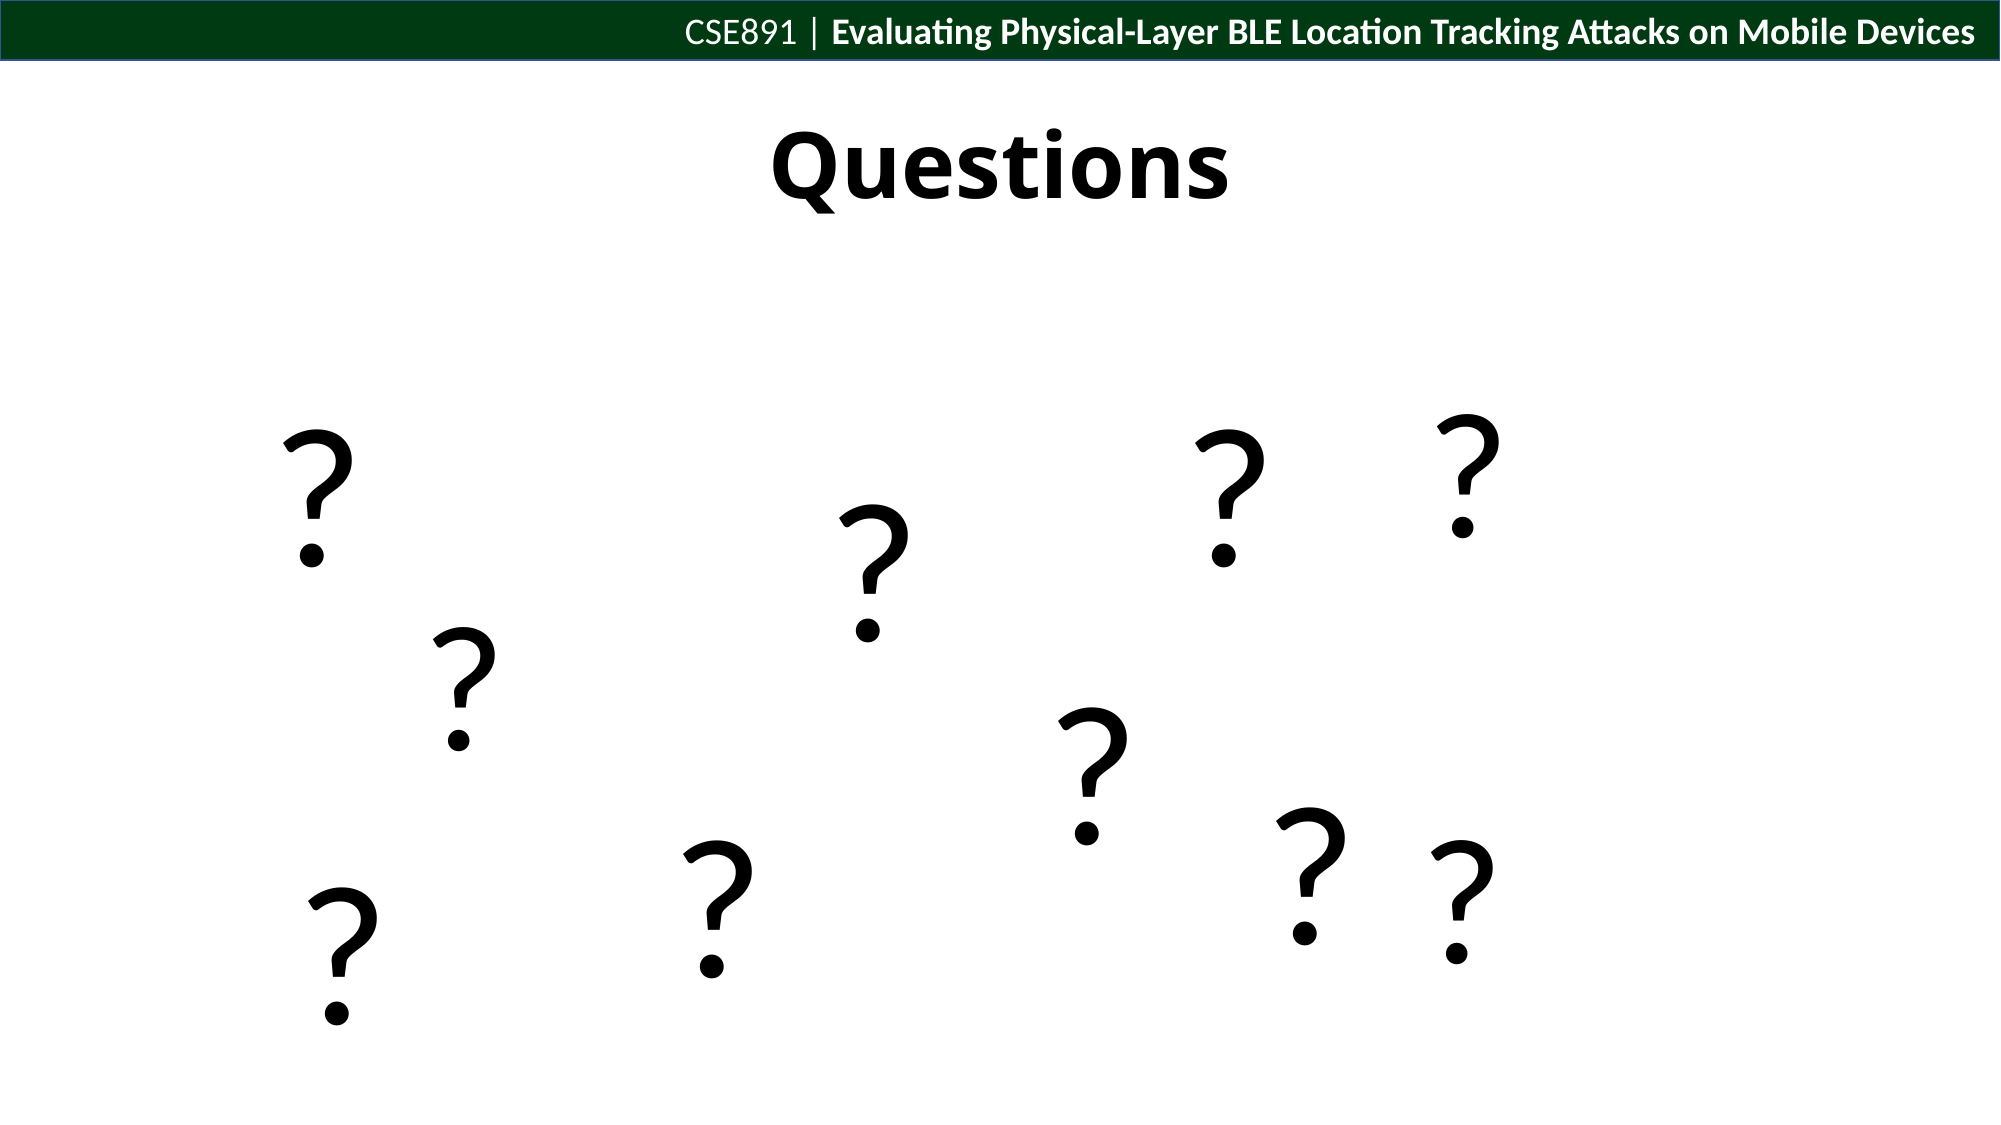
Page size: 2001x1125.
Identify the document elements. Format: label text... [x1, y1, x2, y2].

text_box ? [256, 358, 369, 614]
text_box ? [812, 433, 925, 689]
title Questions [137, 61, 1863, 278]
text_box ? [281, 817, 394, 1072]
text_box ? [1168, 358, 1282, 614]
text_box ? [1250, 737, 1363, 993]
text_box CSE891 | Evaluating Physical-Layer BLE Location Tracking Attacks on Mobile Devices [0, 0, 2000, 61]
text_box ? [656, 769, 769, 1025]
list ? ? ? [137, 299, 1863, 1014]
text_box ? [1031, 637, 1144, 893]
